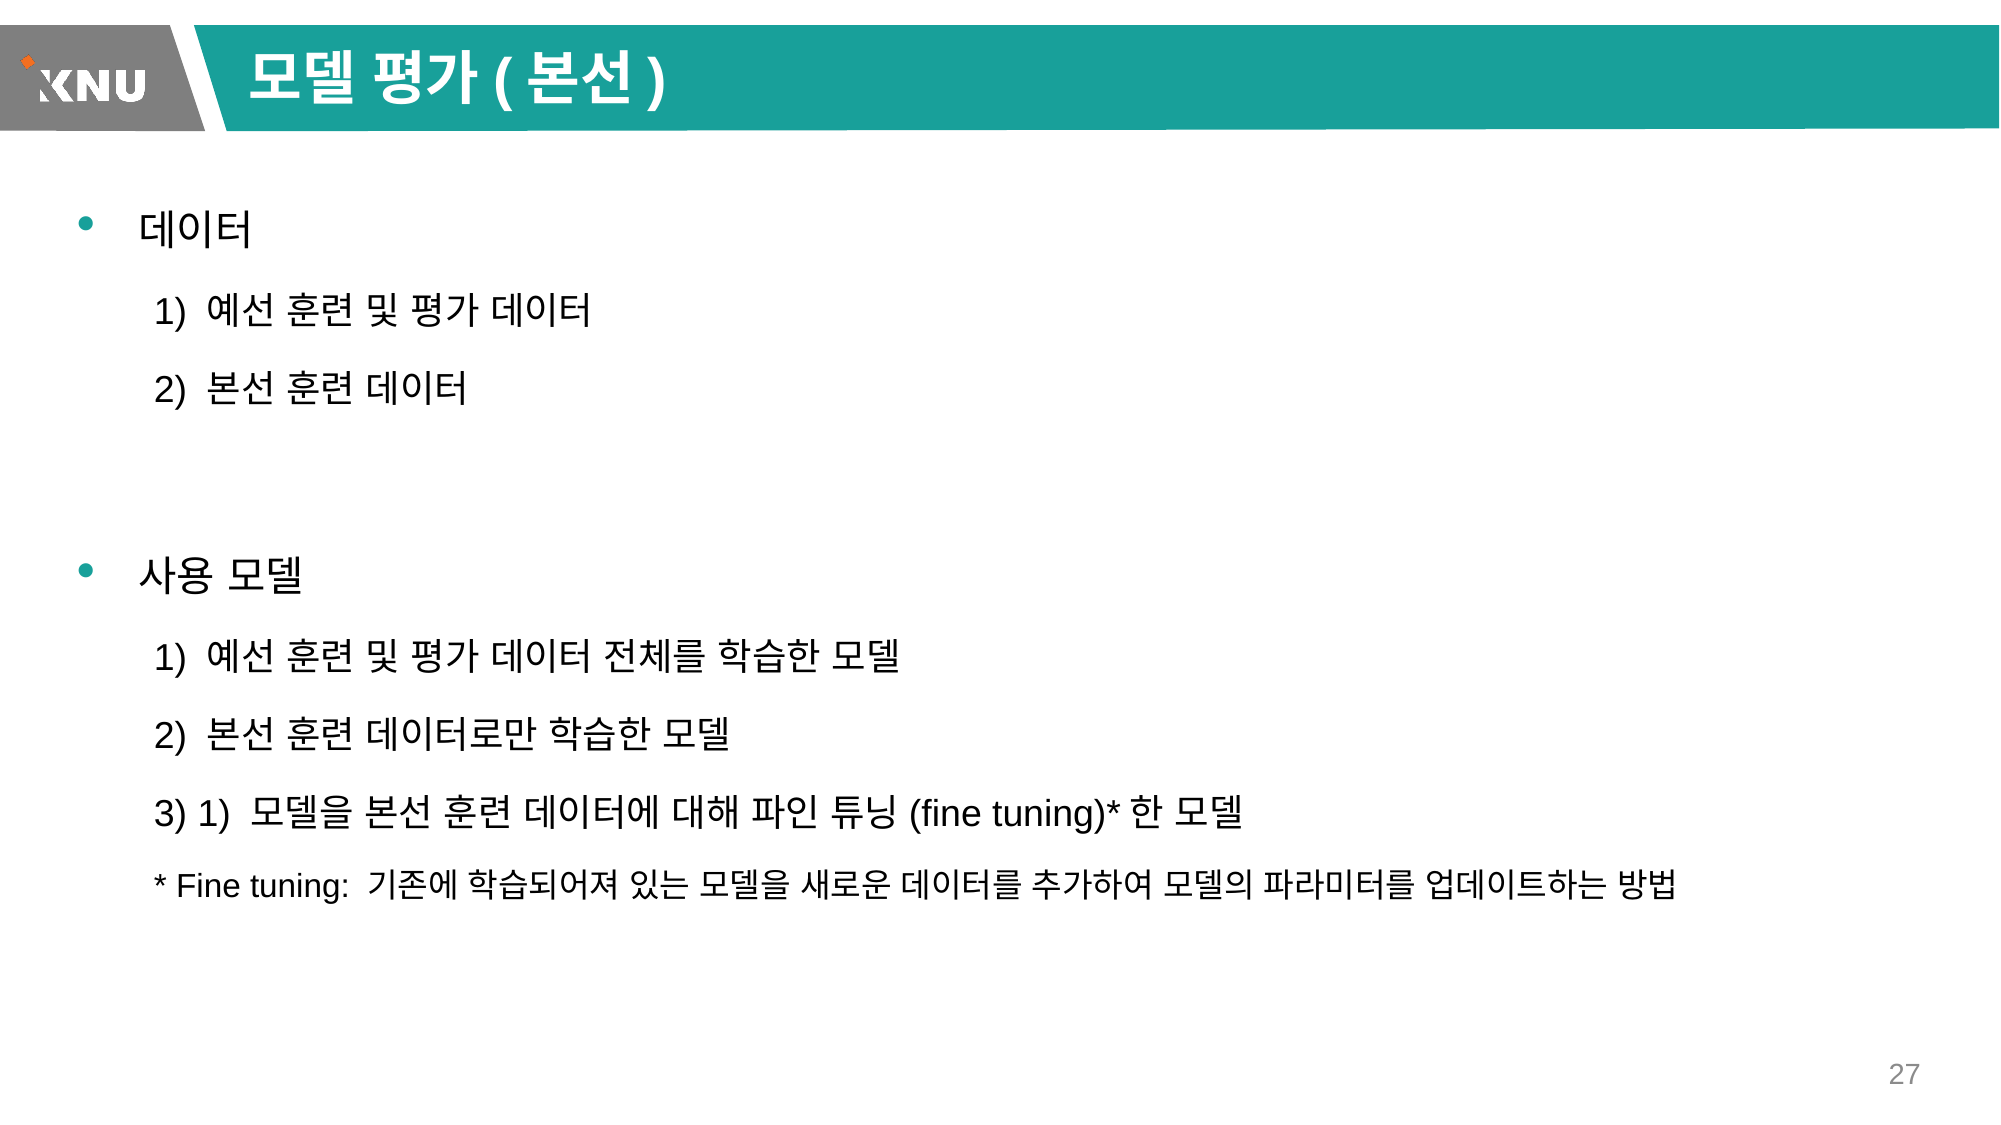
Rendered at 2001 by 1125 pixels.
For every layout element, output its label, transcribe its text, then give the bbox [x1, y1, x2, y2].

title 모델 평가(본선) [234, 41, 1959, 121]
slide_number 27 [1486, 1042, 1937, 1103]
picture [20, 54, 145, 102]
list 데이터 1) 예선 훈련 및 평가 데이터 2) 본선 훈련 데이터 사용 모델 1) 예선 훈련 및 평가 데이터 전체를 학습한 모델 2) 본선 훈련 데이터로만 학습한 모델 3) 1) 모델을 본선 훈련 데이터에 대해 파인 튜닝(fine tuning)*한 모델 * Fine tuning: 기존에 학습되어져 있는 모델을 새로운 데이터를 추가하여 모델의 파라미터를 업데이트하는 방법 [63, 171, 1937, 1014]
